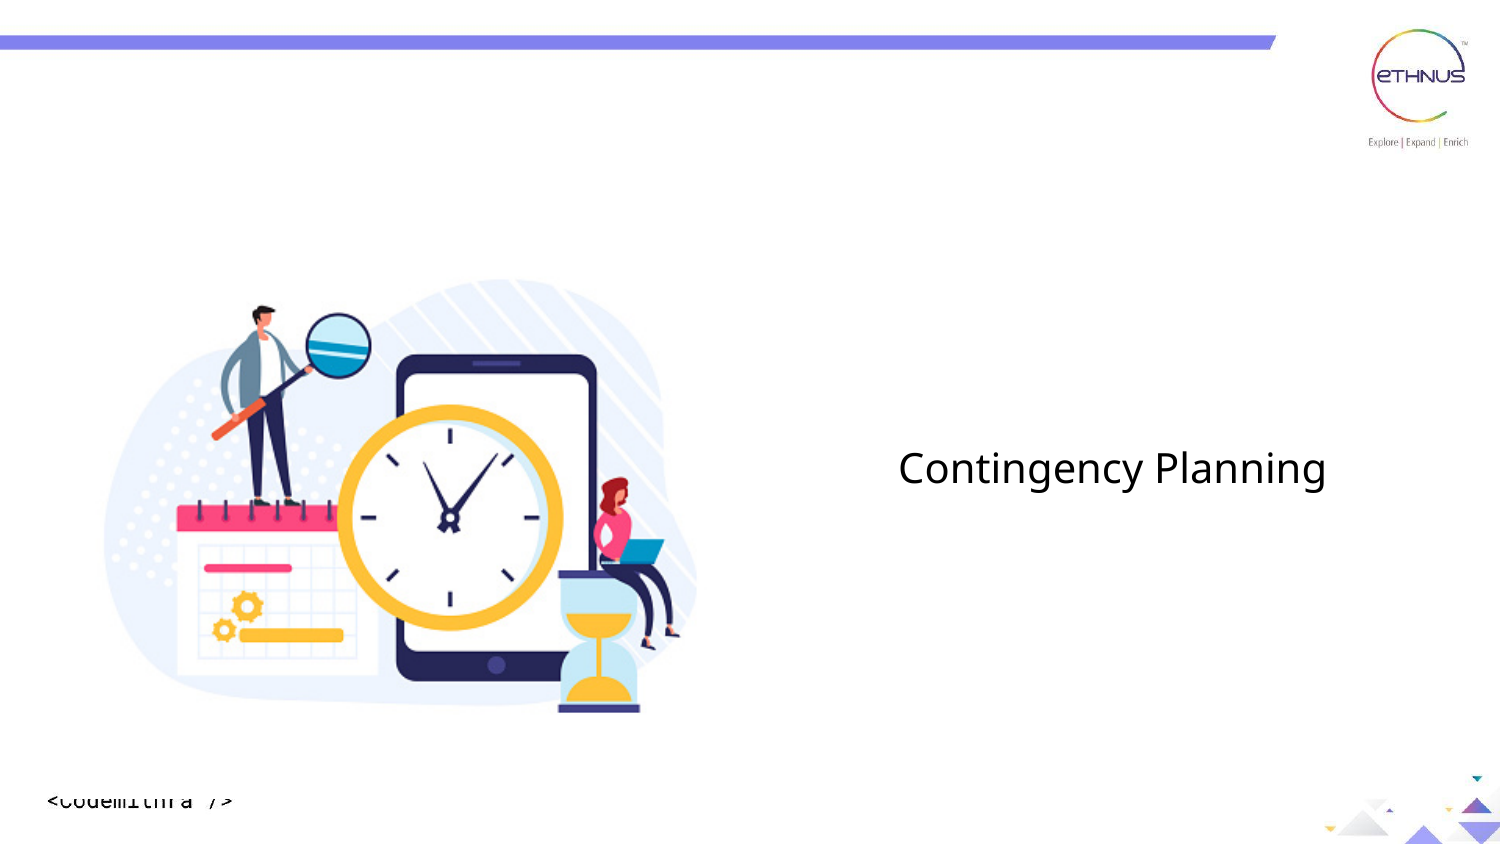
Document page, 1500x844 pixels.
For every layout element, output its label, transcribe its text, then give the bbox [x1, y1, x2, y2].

text_box Contingency Planning [841, 426, 1395, 507]
picture [0, 1, 1500, 844]
